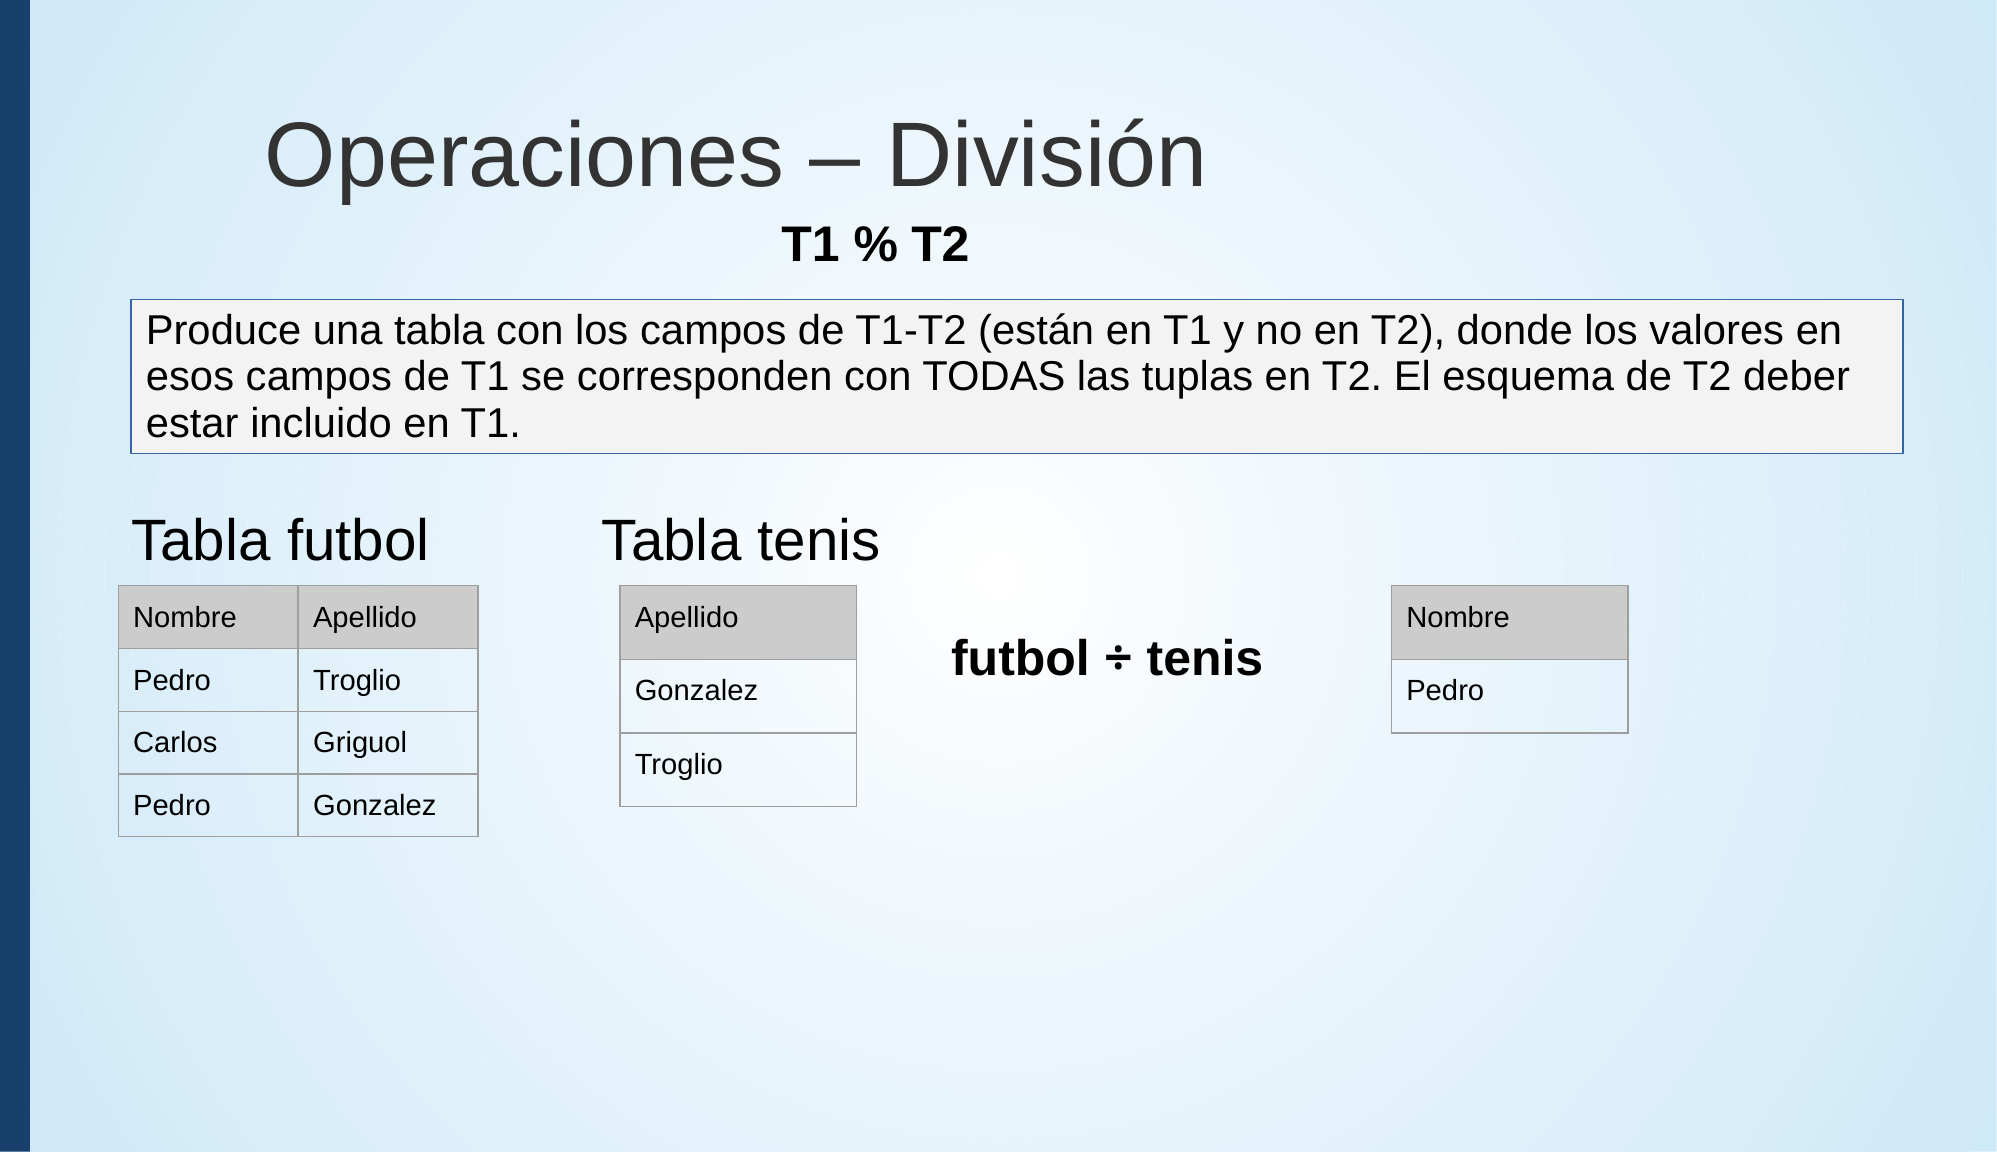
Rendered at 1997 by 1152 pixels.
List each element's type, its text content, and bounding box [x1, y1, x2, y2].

text_box Tabla tenis [587, 501, 979, 586]
table_cell Carlos [119, 712, 297, 773]
table_cell Pedro [119, 775, 297, 836]
table_cell Gonzalez [299, 775, 477, 836]
table_cell Griguol [299, 712, 477, 773]
table_header Apellido [299, 586, 477, 648]
text_box Tabla futbol [116, 501, 480, 586]
table_cell Troglio [299, 649, 477, 711]
table_header Nombre [119, 586, 297, 648]
table_cell Troglio [621, 734, 856, 806]
text_box futbol ÷ tenis [936, 622, 1312, 733]
table_cell Pedro [119, 649, 297, 711]
table_cell Pedro [1392, 660, 1627, 732]
text_box Operaciones – División [247, 85, 1997, 252]
table_cell Gonzalez [621, 660, 856, 732]
table_header Nombre [1392, 586, 1627, 659]
text_box T1 % T2 [766, 208, 1040, 284]
table_header Apellido [621, 586, 856, 659]
text_box Produce una tabla con los campos de T1-T2 (están en T1 y no en T2), donde los valores en esos campos de T1 se corresponden con TODAS las tuplas en T2. El esquema de T2 deber estar incluido en T1. [130, 299, 1904, 454]
